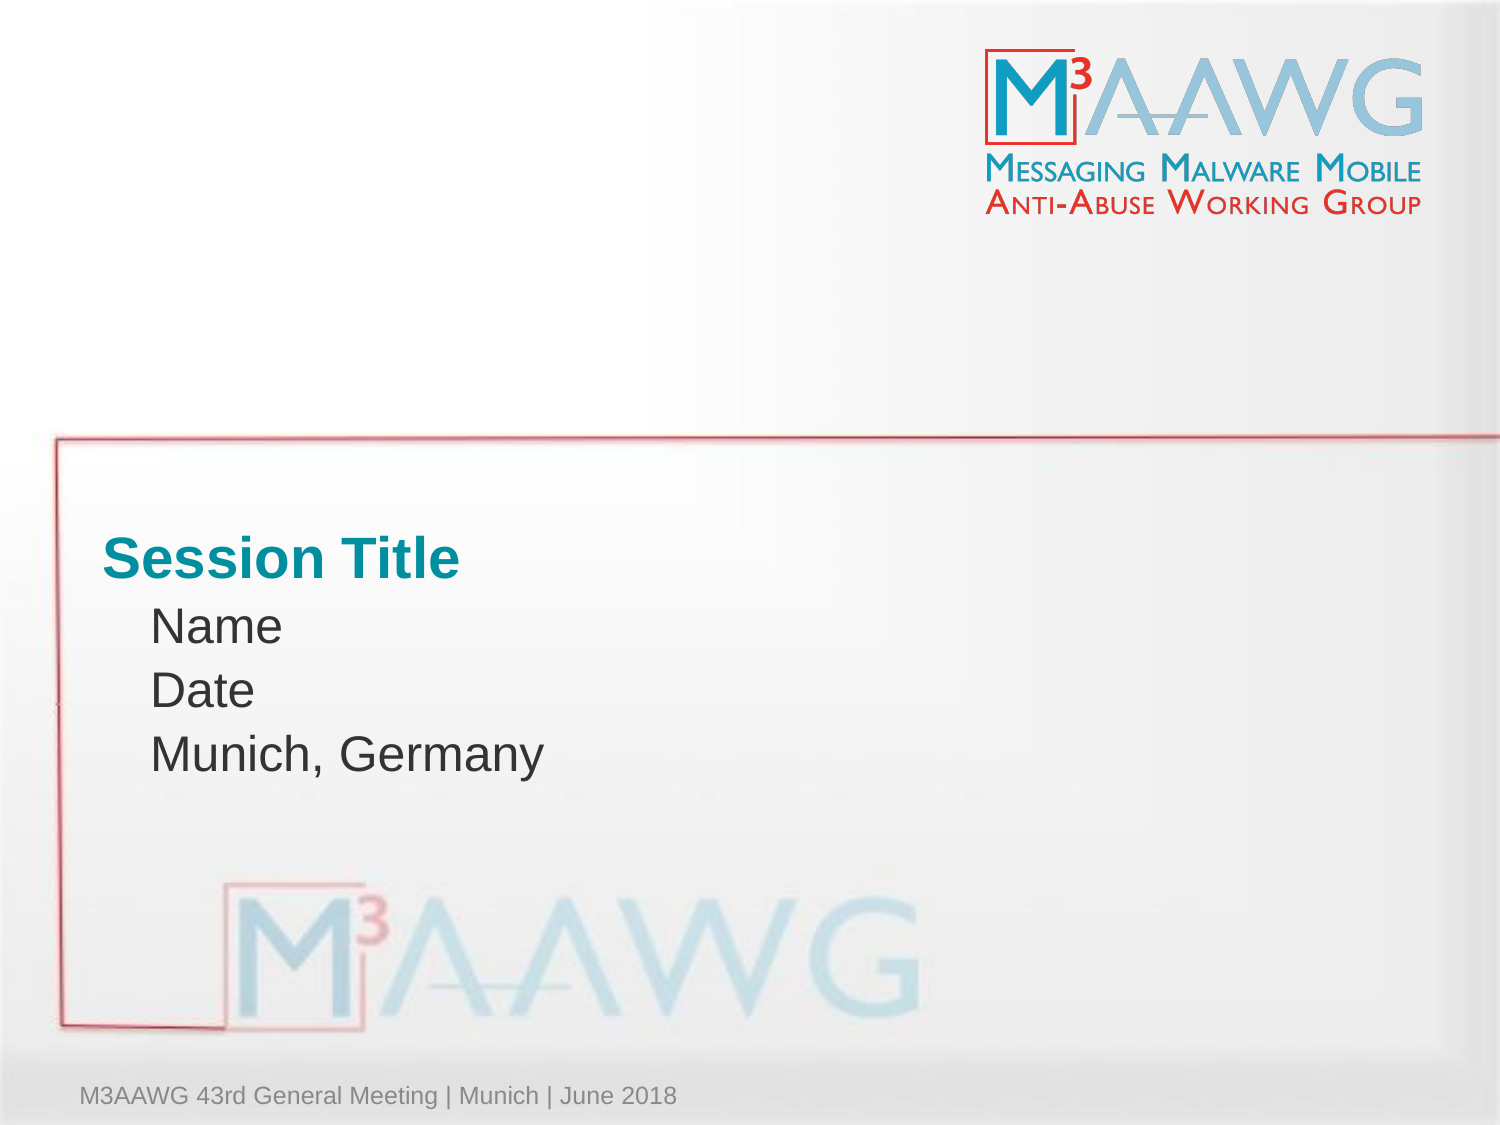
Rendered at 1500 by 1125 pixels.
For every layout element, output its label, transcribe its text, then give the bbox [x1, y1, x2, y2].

text_box Session Title [87, 512, 1438, 600]
picture [0, 0, 1500, 1125]
text_box Name Date Munich, Germany [149, 599, 1500, 807]
